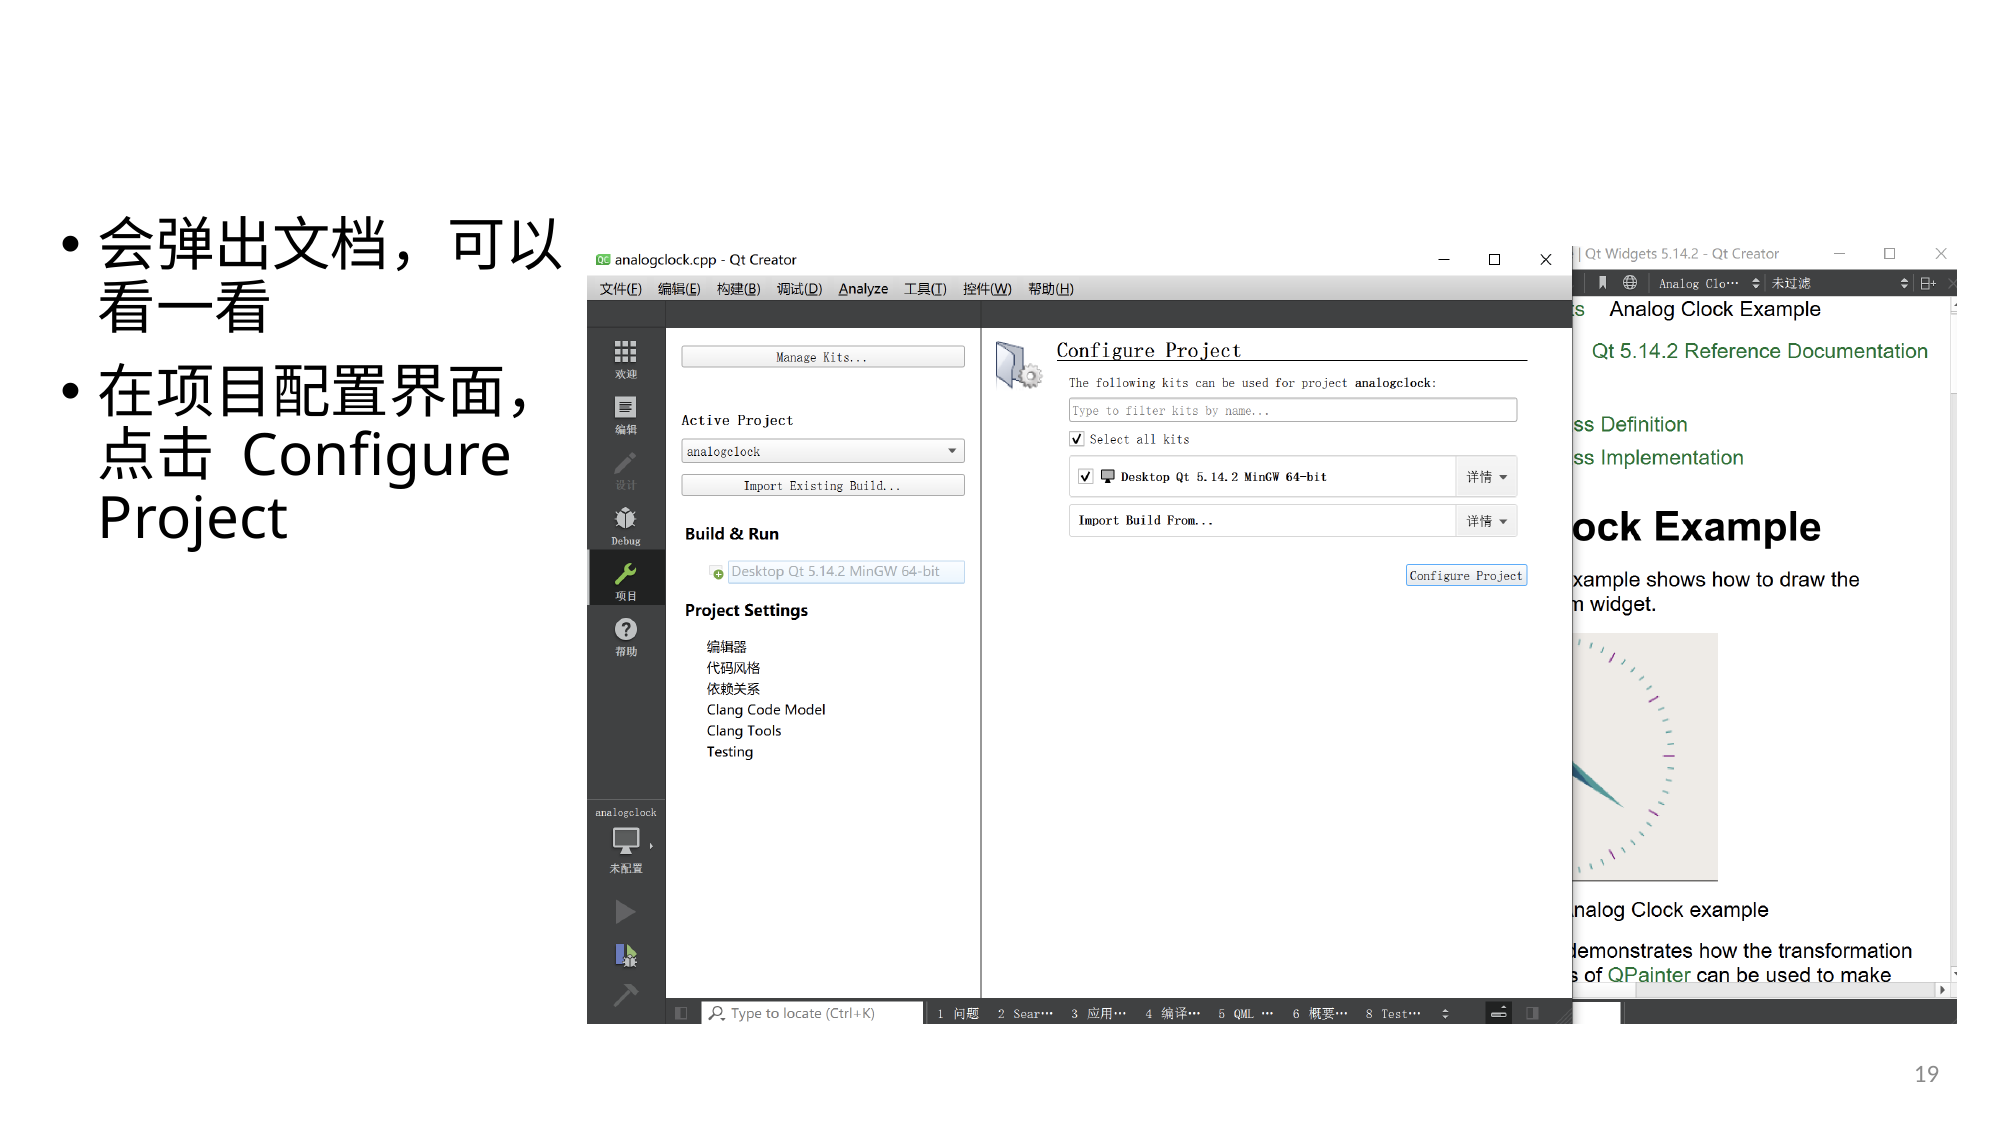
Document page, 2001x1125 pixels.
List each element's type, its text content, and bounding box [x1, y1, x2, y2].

list 会弹出文档，可以看一看 在项目配置界面，点击 Configure Project [45, 208, 588, 1024]
picture [587, 246, 1957, 1024]
slide_number 19 [1412, 1042, 1955, 1103]
